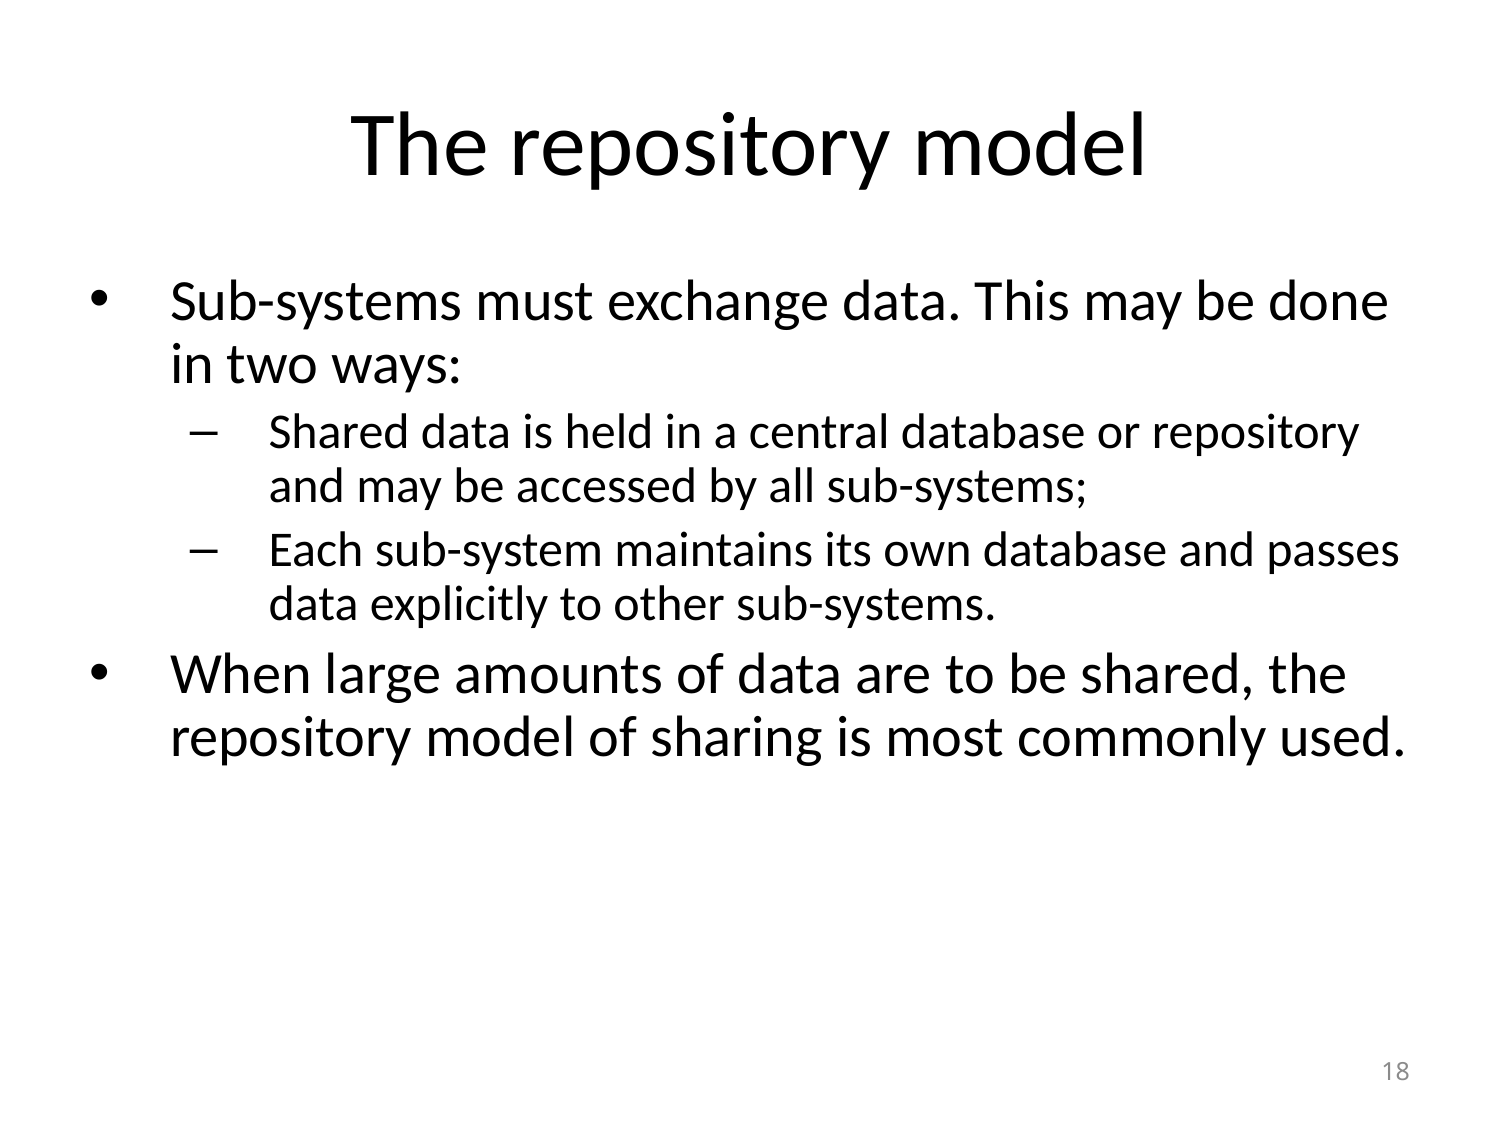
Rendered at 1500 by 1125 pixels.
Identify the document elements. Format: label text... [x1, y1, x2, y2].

slide_number 18 [1074, 1042, 1425, 1103]
list Sub-systems must exchange data. This may be done in two ways: Shared data is held in a central database or repository and may be accessed by all sub-systems; Each sub-system maintains its own database and passes data explicitly to other sub-systems. When large amounts of data are to be shared, the repository model of sharing is most commonly used. [75, 262, 1425, 1005]
title The repository model [75, 45, 1425, 233]
